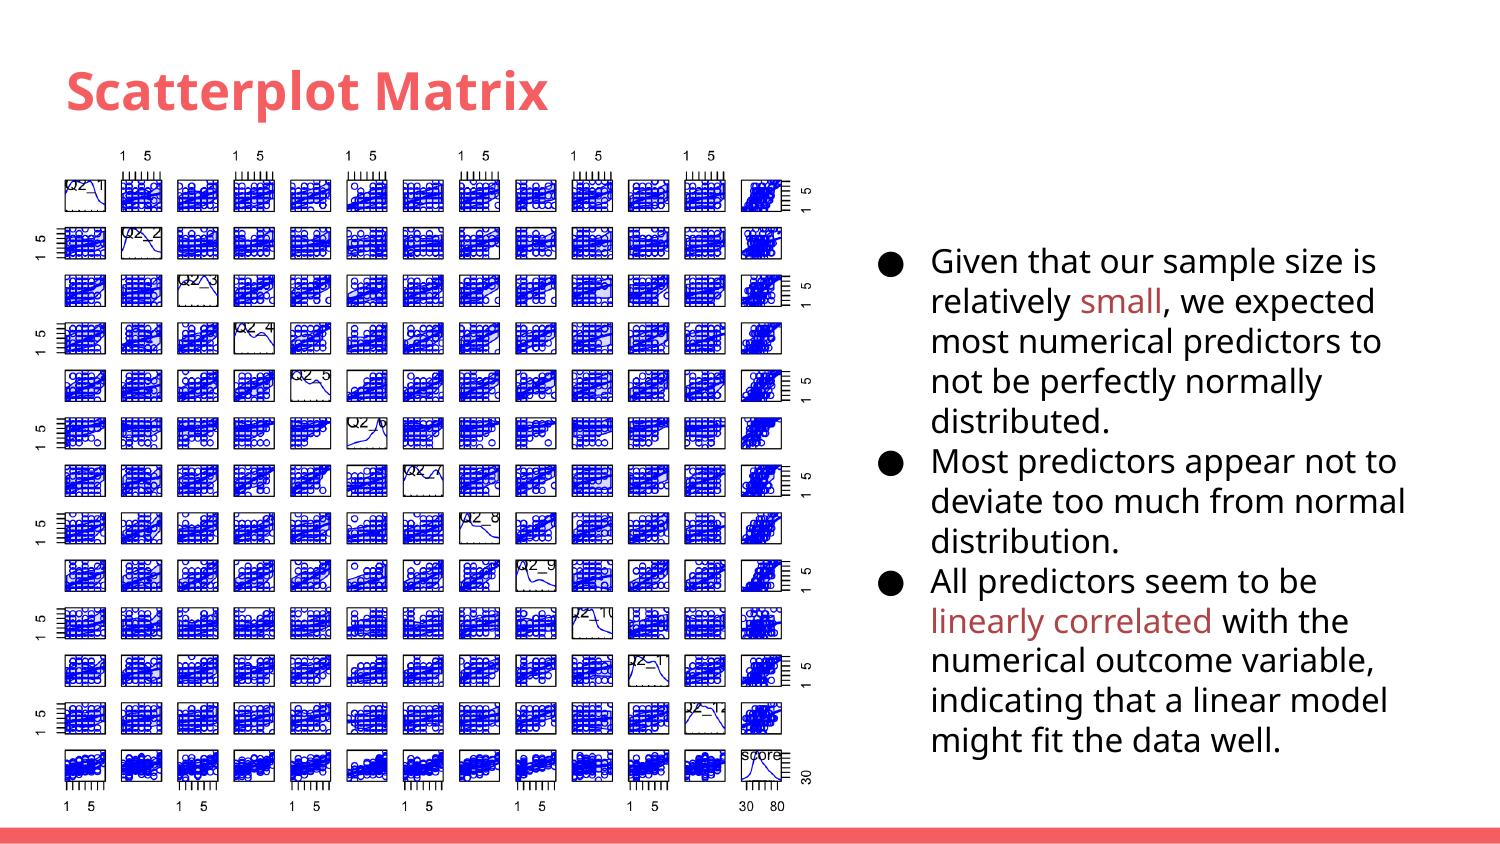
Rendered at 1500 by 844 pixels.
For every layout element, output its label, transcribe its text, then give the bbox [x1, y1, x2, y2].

text_box Given that our sample size is relatively small, we expected most numerical predictors to not be perfectly normally distributed. Most predictors appear not to deviate too much from normal distribution. All predictors seem to be linearly correlated with the numerical outcome variable, indicating that a linear model might fit the data well. [840, 225, 1457, 810]
picture [25, 140, 822, 821]
title Scatterplot Matrix [51, 38, 1449, 142]
